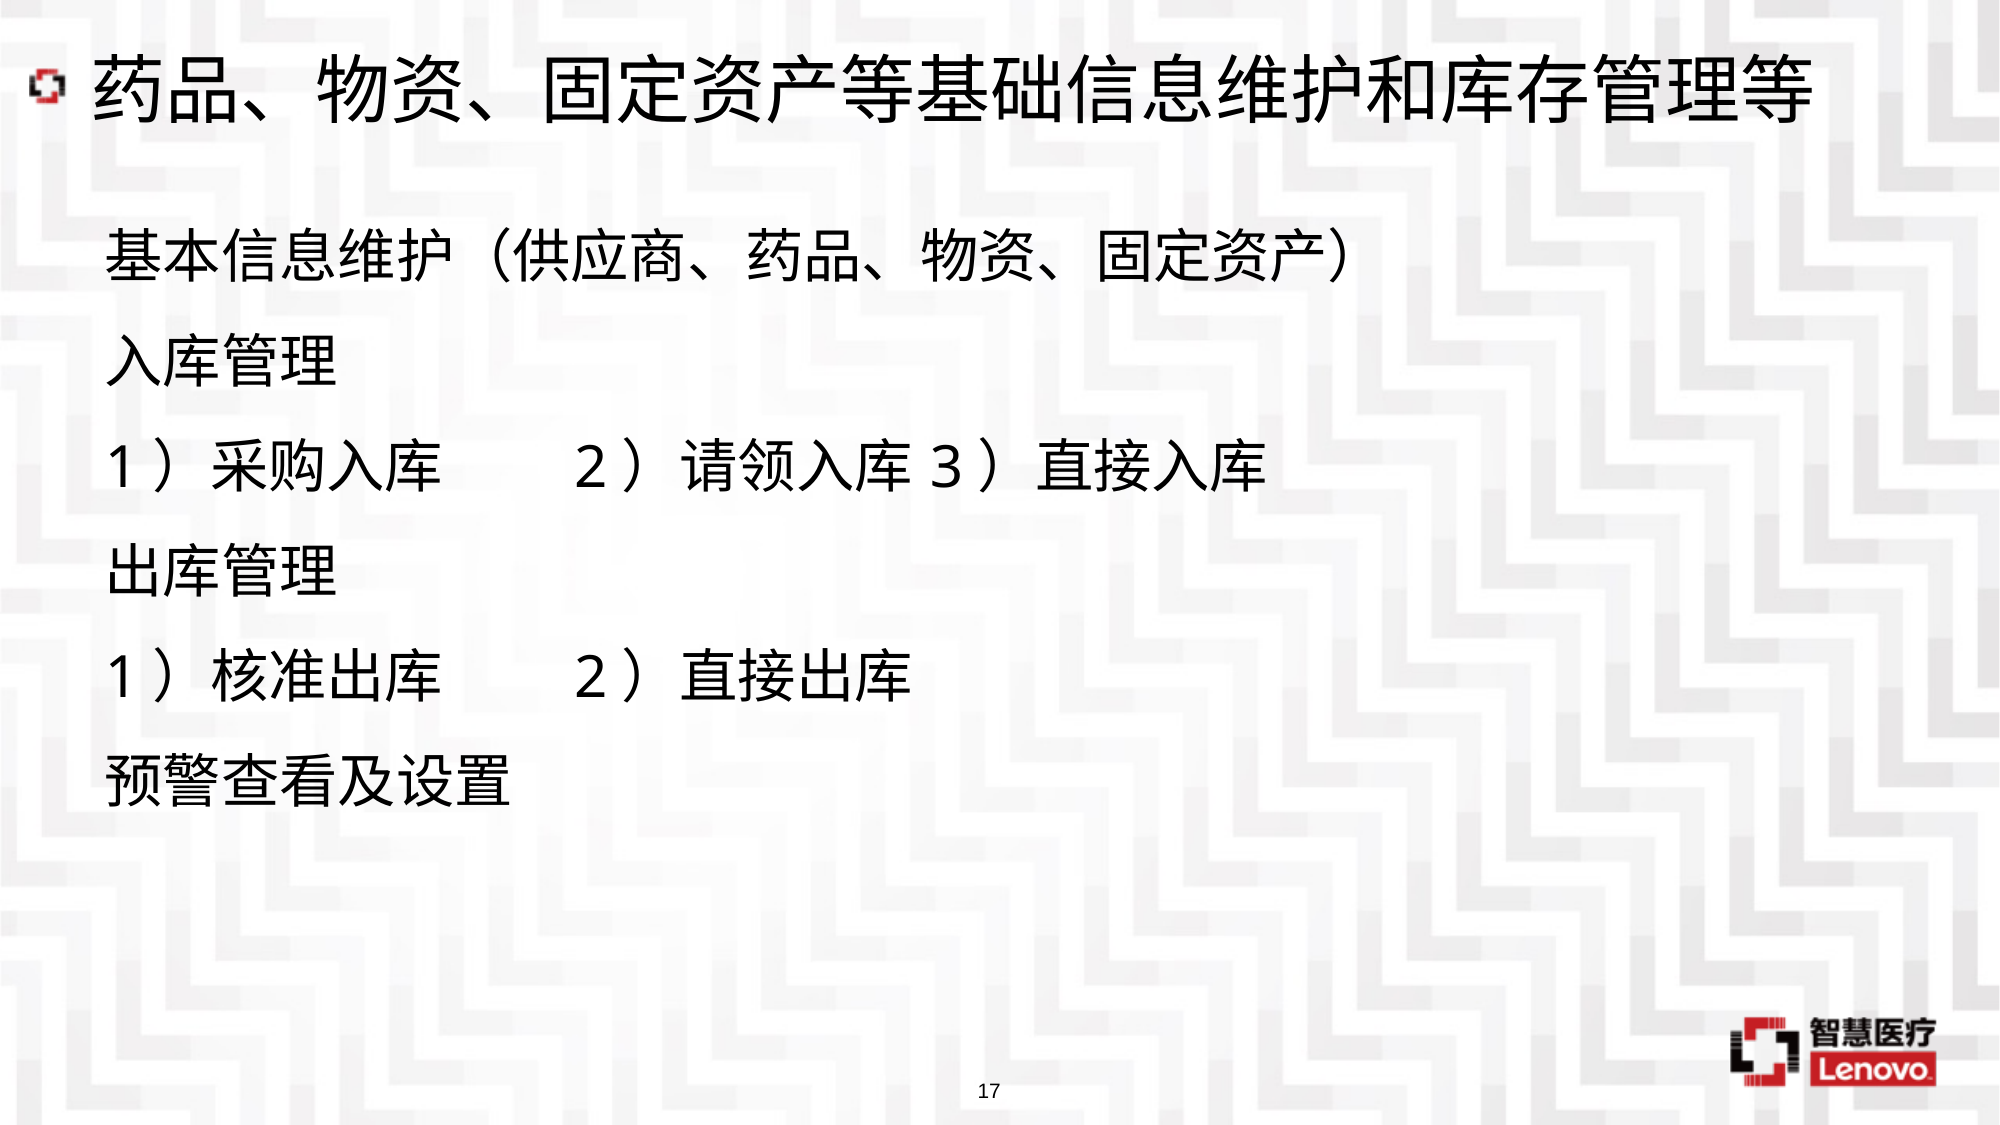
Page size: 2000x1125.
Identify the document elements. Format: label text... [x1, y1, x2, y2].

title 药品、物资、固定资产等基础信息维护和库存管理等 [90, 45, 1907, 131]
list 基本信息维护（供应商、药品、物资、固定资产） 入库管理 1）采购入库 2）请领入库 3）直接入库 出库管理 1）核准出库 2）直接出库 预警查看及设置 [90, 176, 1928, 987]
picture [0, 0, 2000, 1125]
